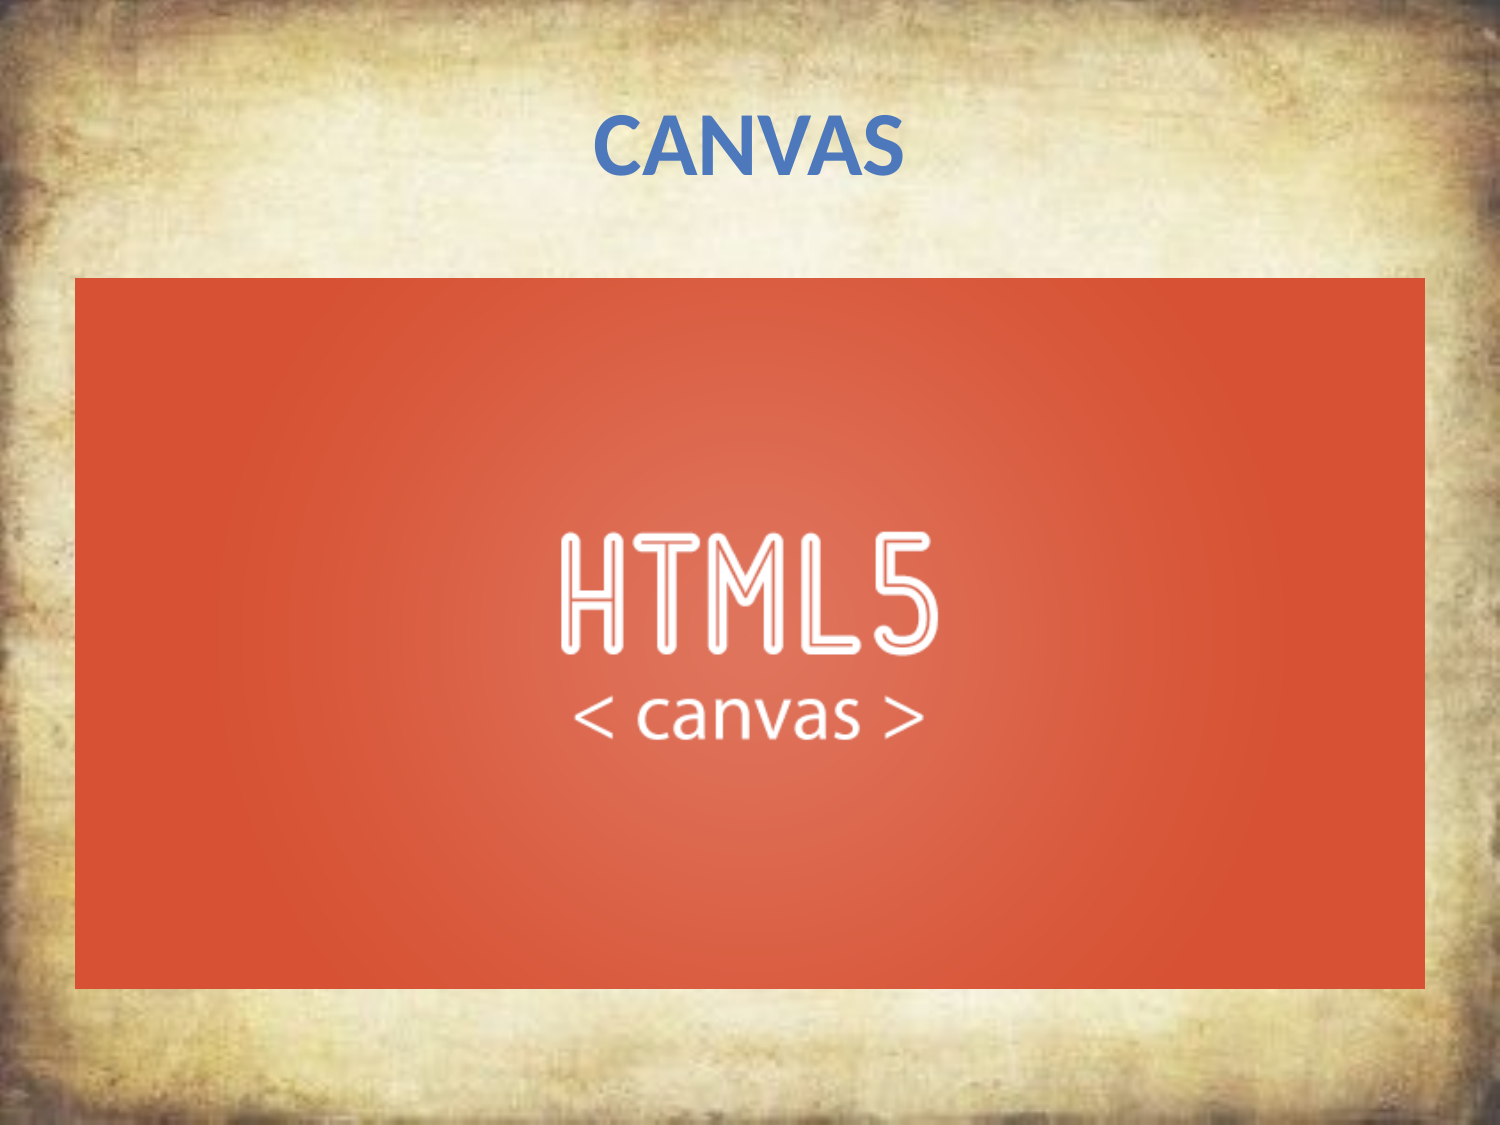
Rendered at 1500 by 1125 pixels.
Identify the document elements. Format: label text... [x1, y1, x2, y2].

picture [0, 0, 1500, 1125]
title Canvas [75, 45, 1425, 233]
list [74, 278, 1426, 990]
